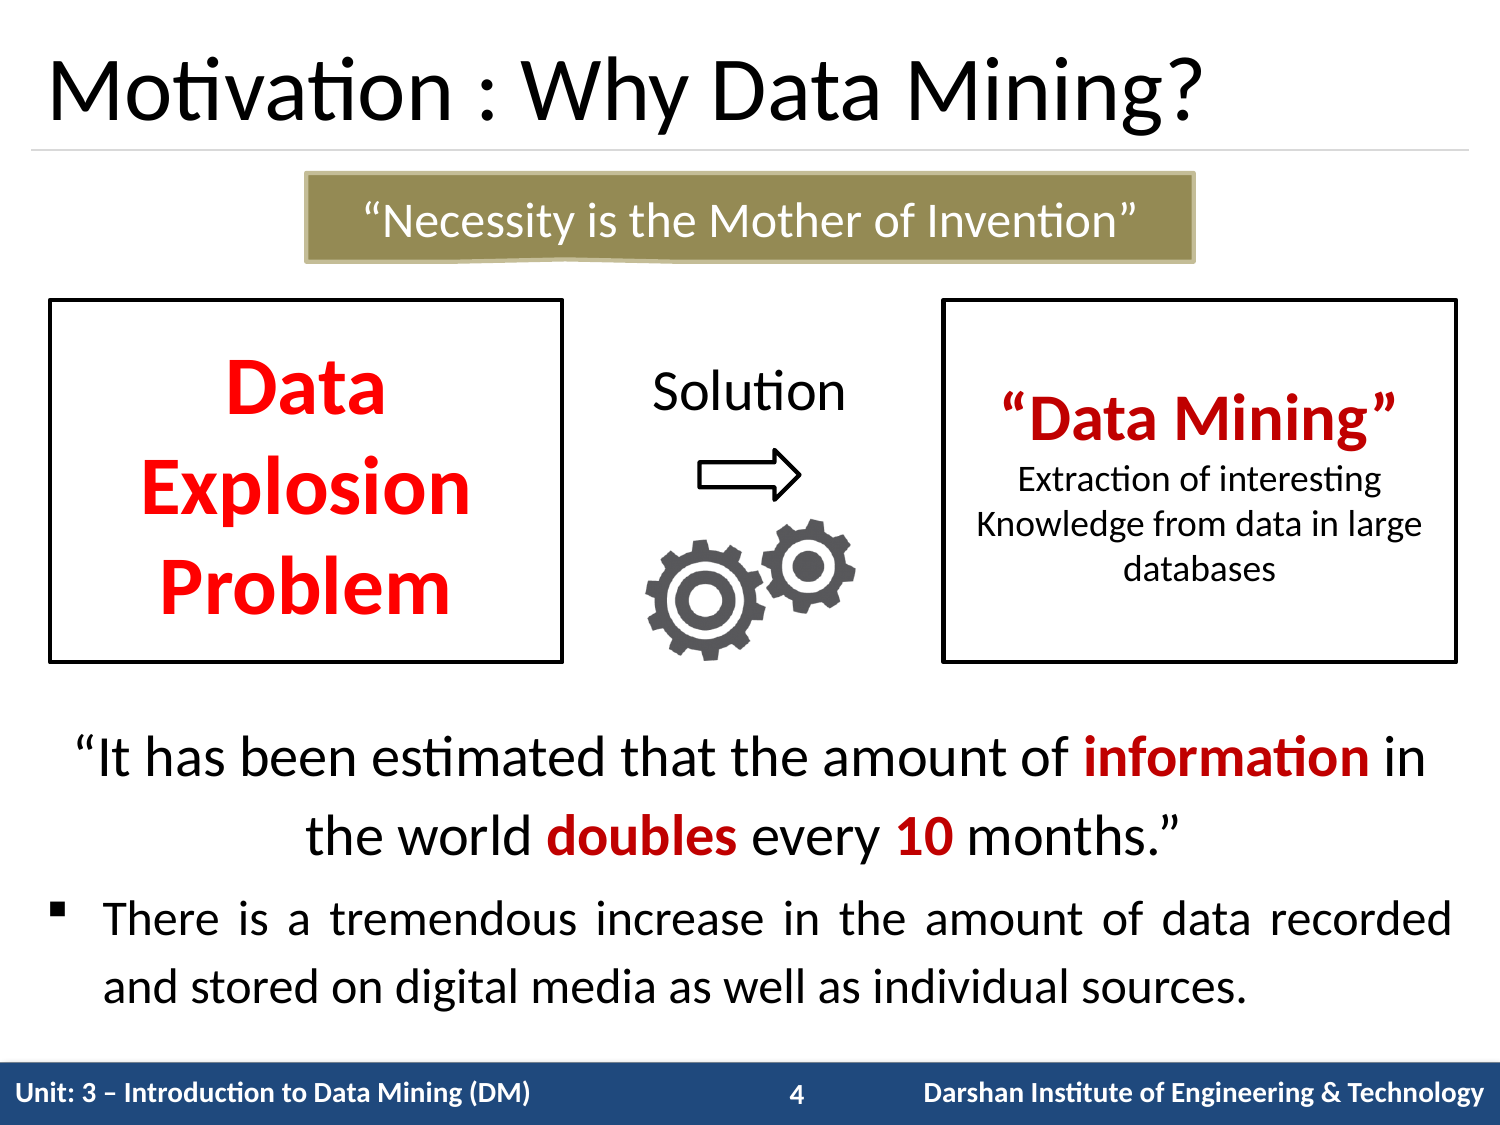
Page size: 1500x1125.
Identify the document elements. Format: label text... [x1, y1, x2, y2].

text_box “Data Mining” Extraction of interesting Knowledge from data in large databases [941, 298, 1458, 664]
picture [640, 516, 858, 663]
list Solution “It has been estimated that the amount of information in the world doubles every 10 months.” There is a tremendous increase in the amount of data recorded and stored on digital media as well as individual sources. [31, 162, 1469, 1038]
text_box “Necessity is the Mother of Invention” [304, 170, 1196, 264]
text_box [697, 447, 802, 502]
text_box Data Explosion Problem [48, 298, 564, 664]
title Motivation : Why Data Mining? [31, 17, 1469, 150]
